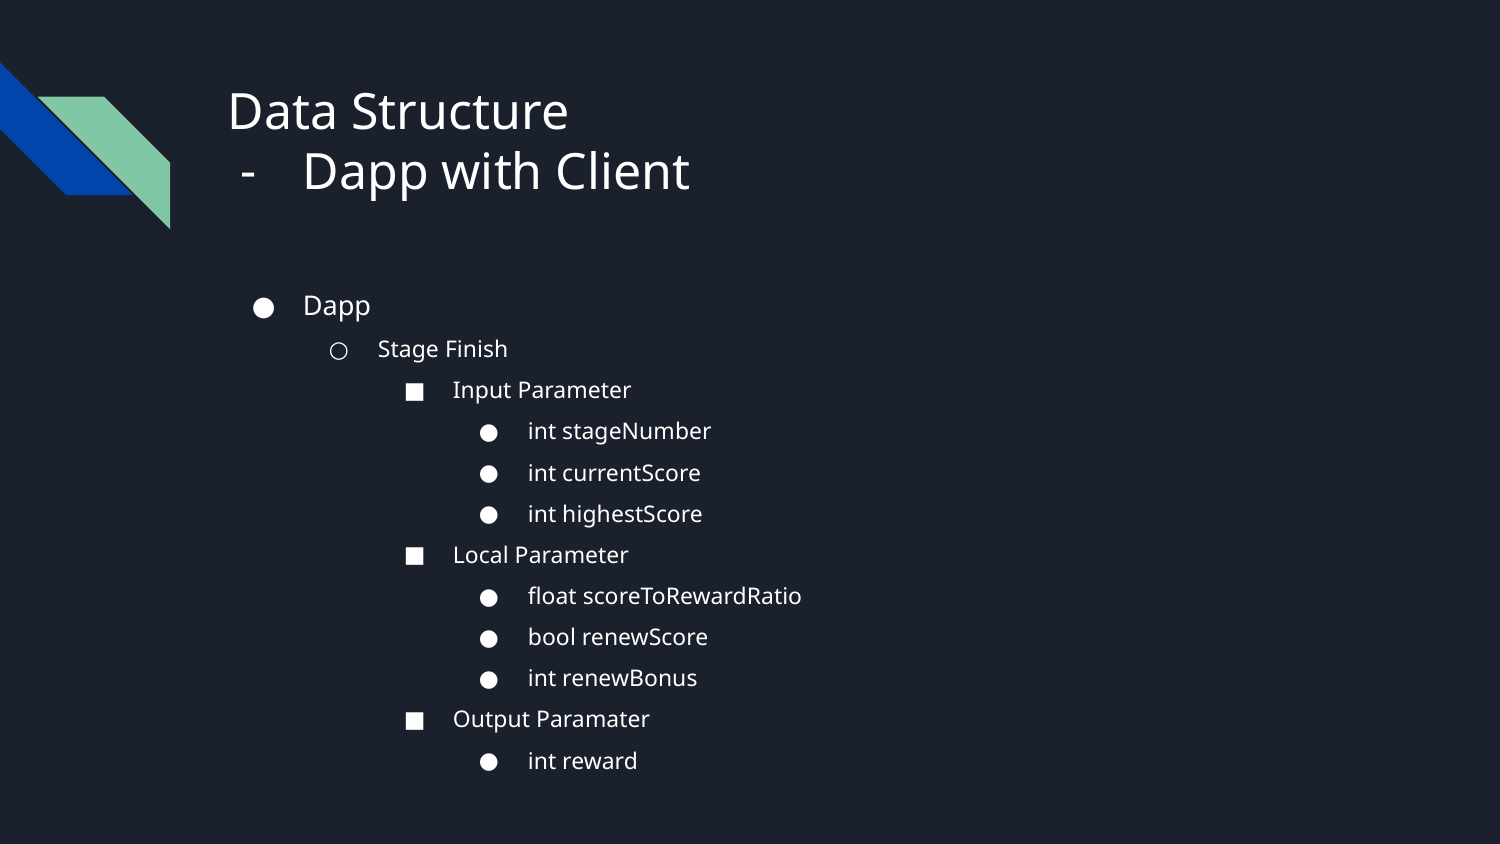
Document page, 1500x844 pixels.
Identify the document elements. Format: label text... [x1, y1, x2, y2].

list Dapp Stage Finish Input Parameter int stageNumber int currentScore int highestScore Local Parameter float scoreToRewardRatio bool renewScore int renewBonus Output Paramater int reward [212, 257, 1368, 735]
title Data Structure Dapp with Client [212, 64, 1368, 215]
